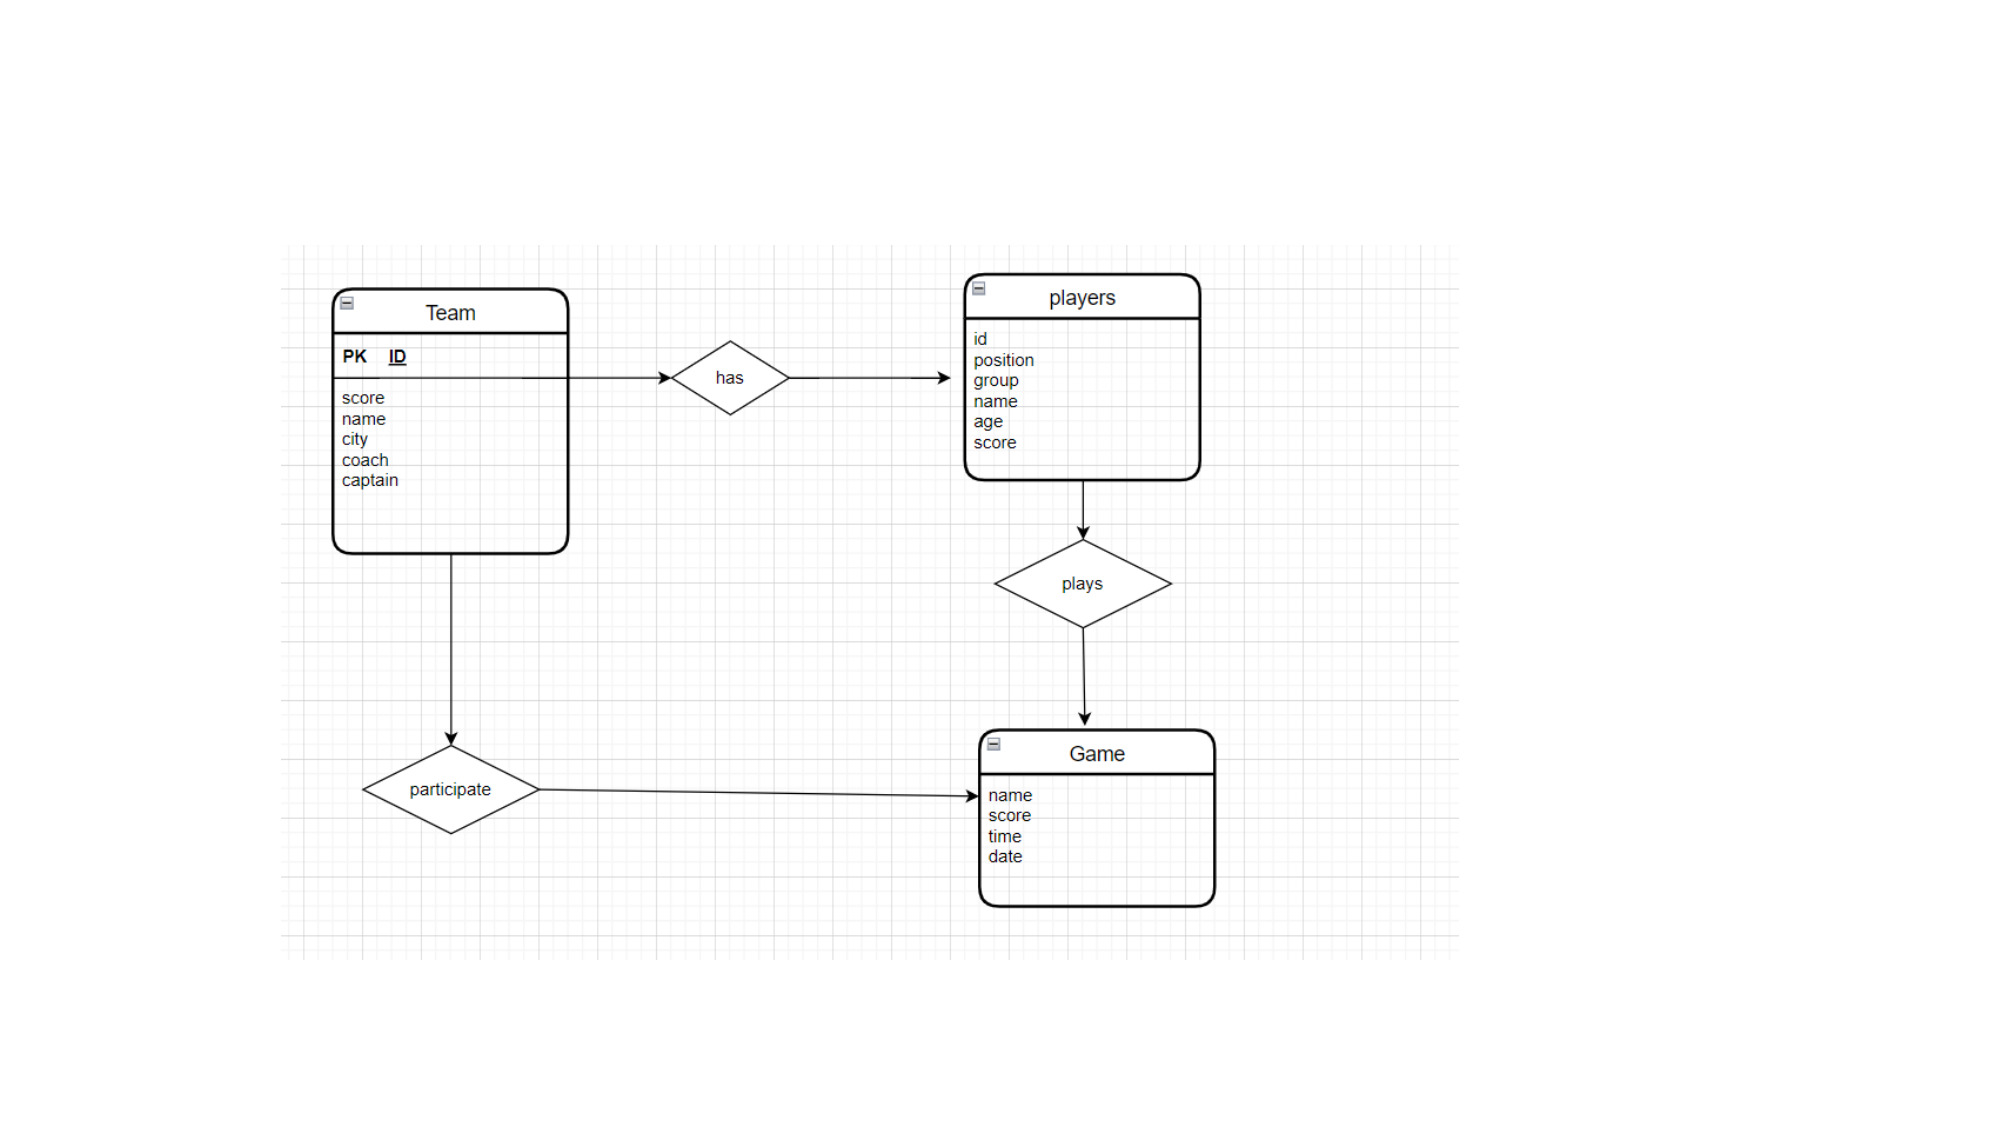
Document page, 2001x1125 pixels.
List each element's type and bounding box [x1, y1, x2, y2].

list [281, 245, 1459, 960]
